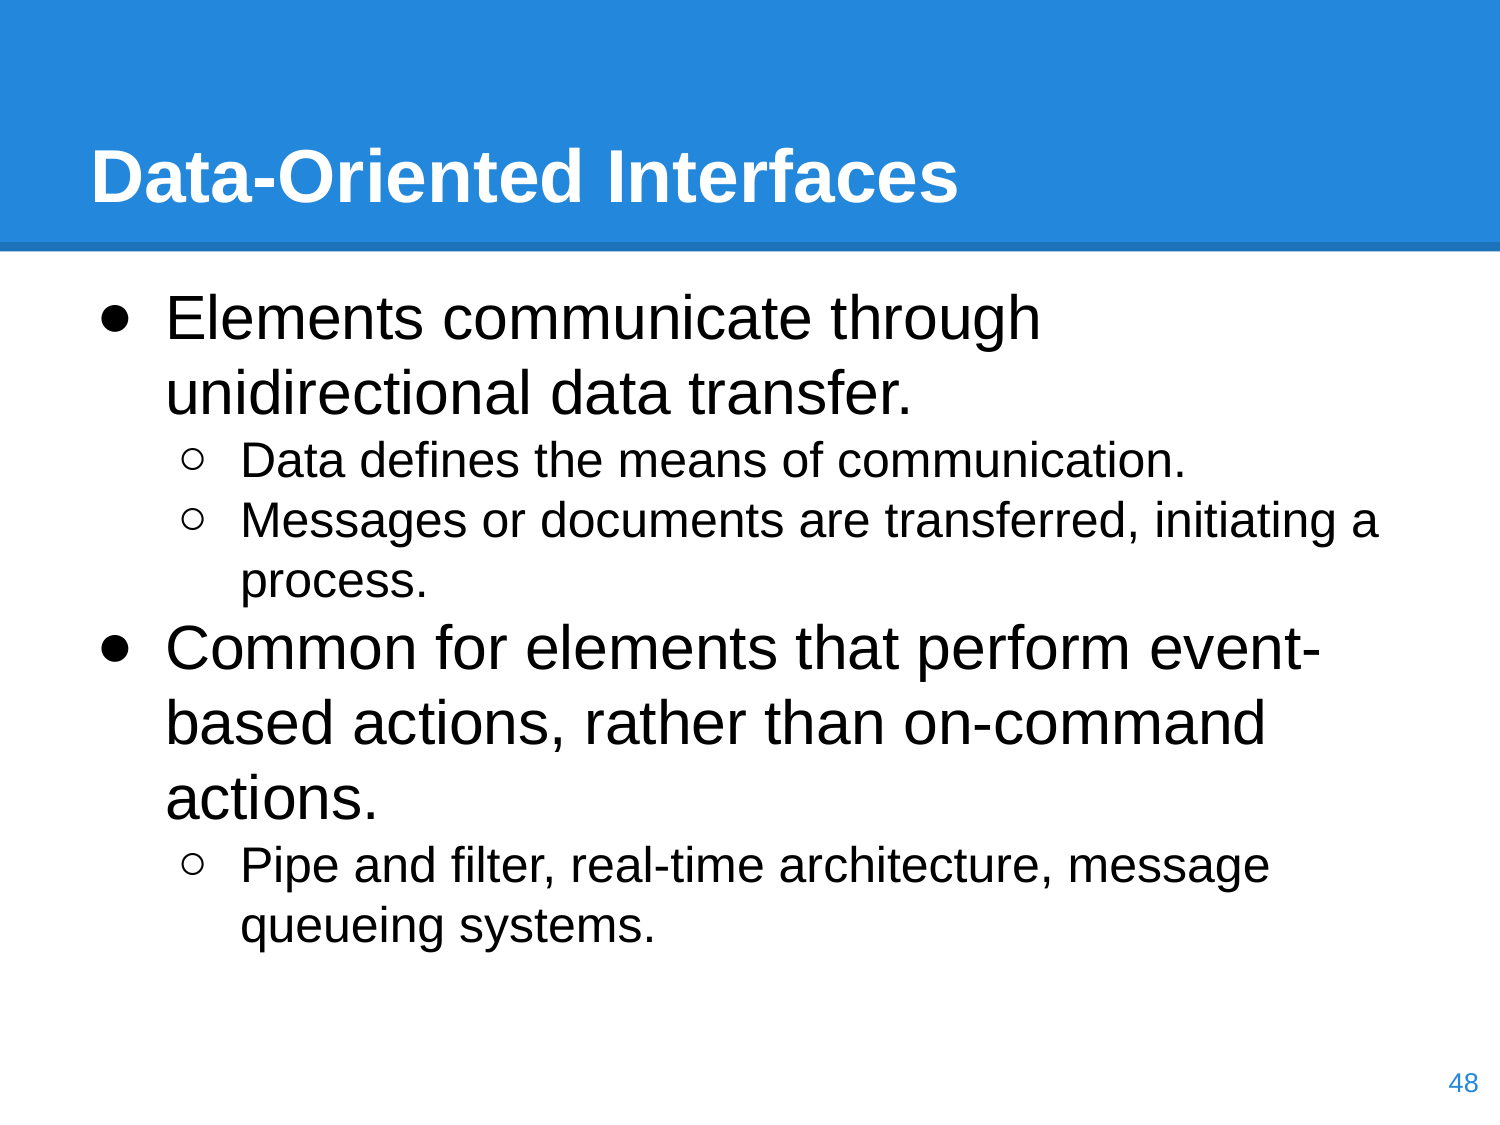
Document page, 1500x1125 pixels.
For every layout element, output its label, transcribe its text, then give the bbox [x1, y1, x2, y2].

slide_number ‹#› [1403, 1038, 1494, 1125]
title Data-Oriented Interfaces [75, 45, 1425, 233]
list Elements communicate through unidirectional data transfer. Data defines the means of communication. Messages or documents are transferred, initiating a process. Common for elements that perform event-based actions, rather than on-command actions. Pipe and filter, real-time architecture, message queueing systems. [75, 262, 1425, 1078]
